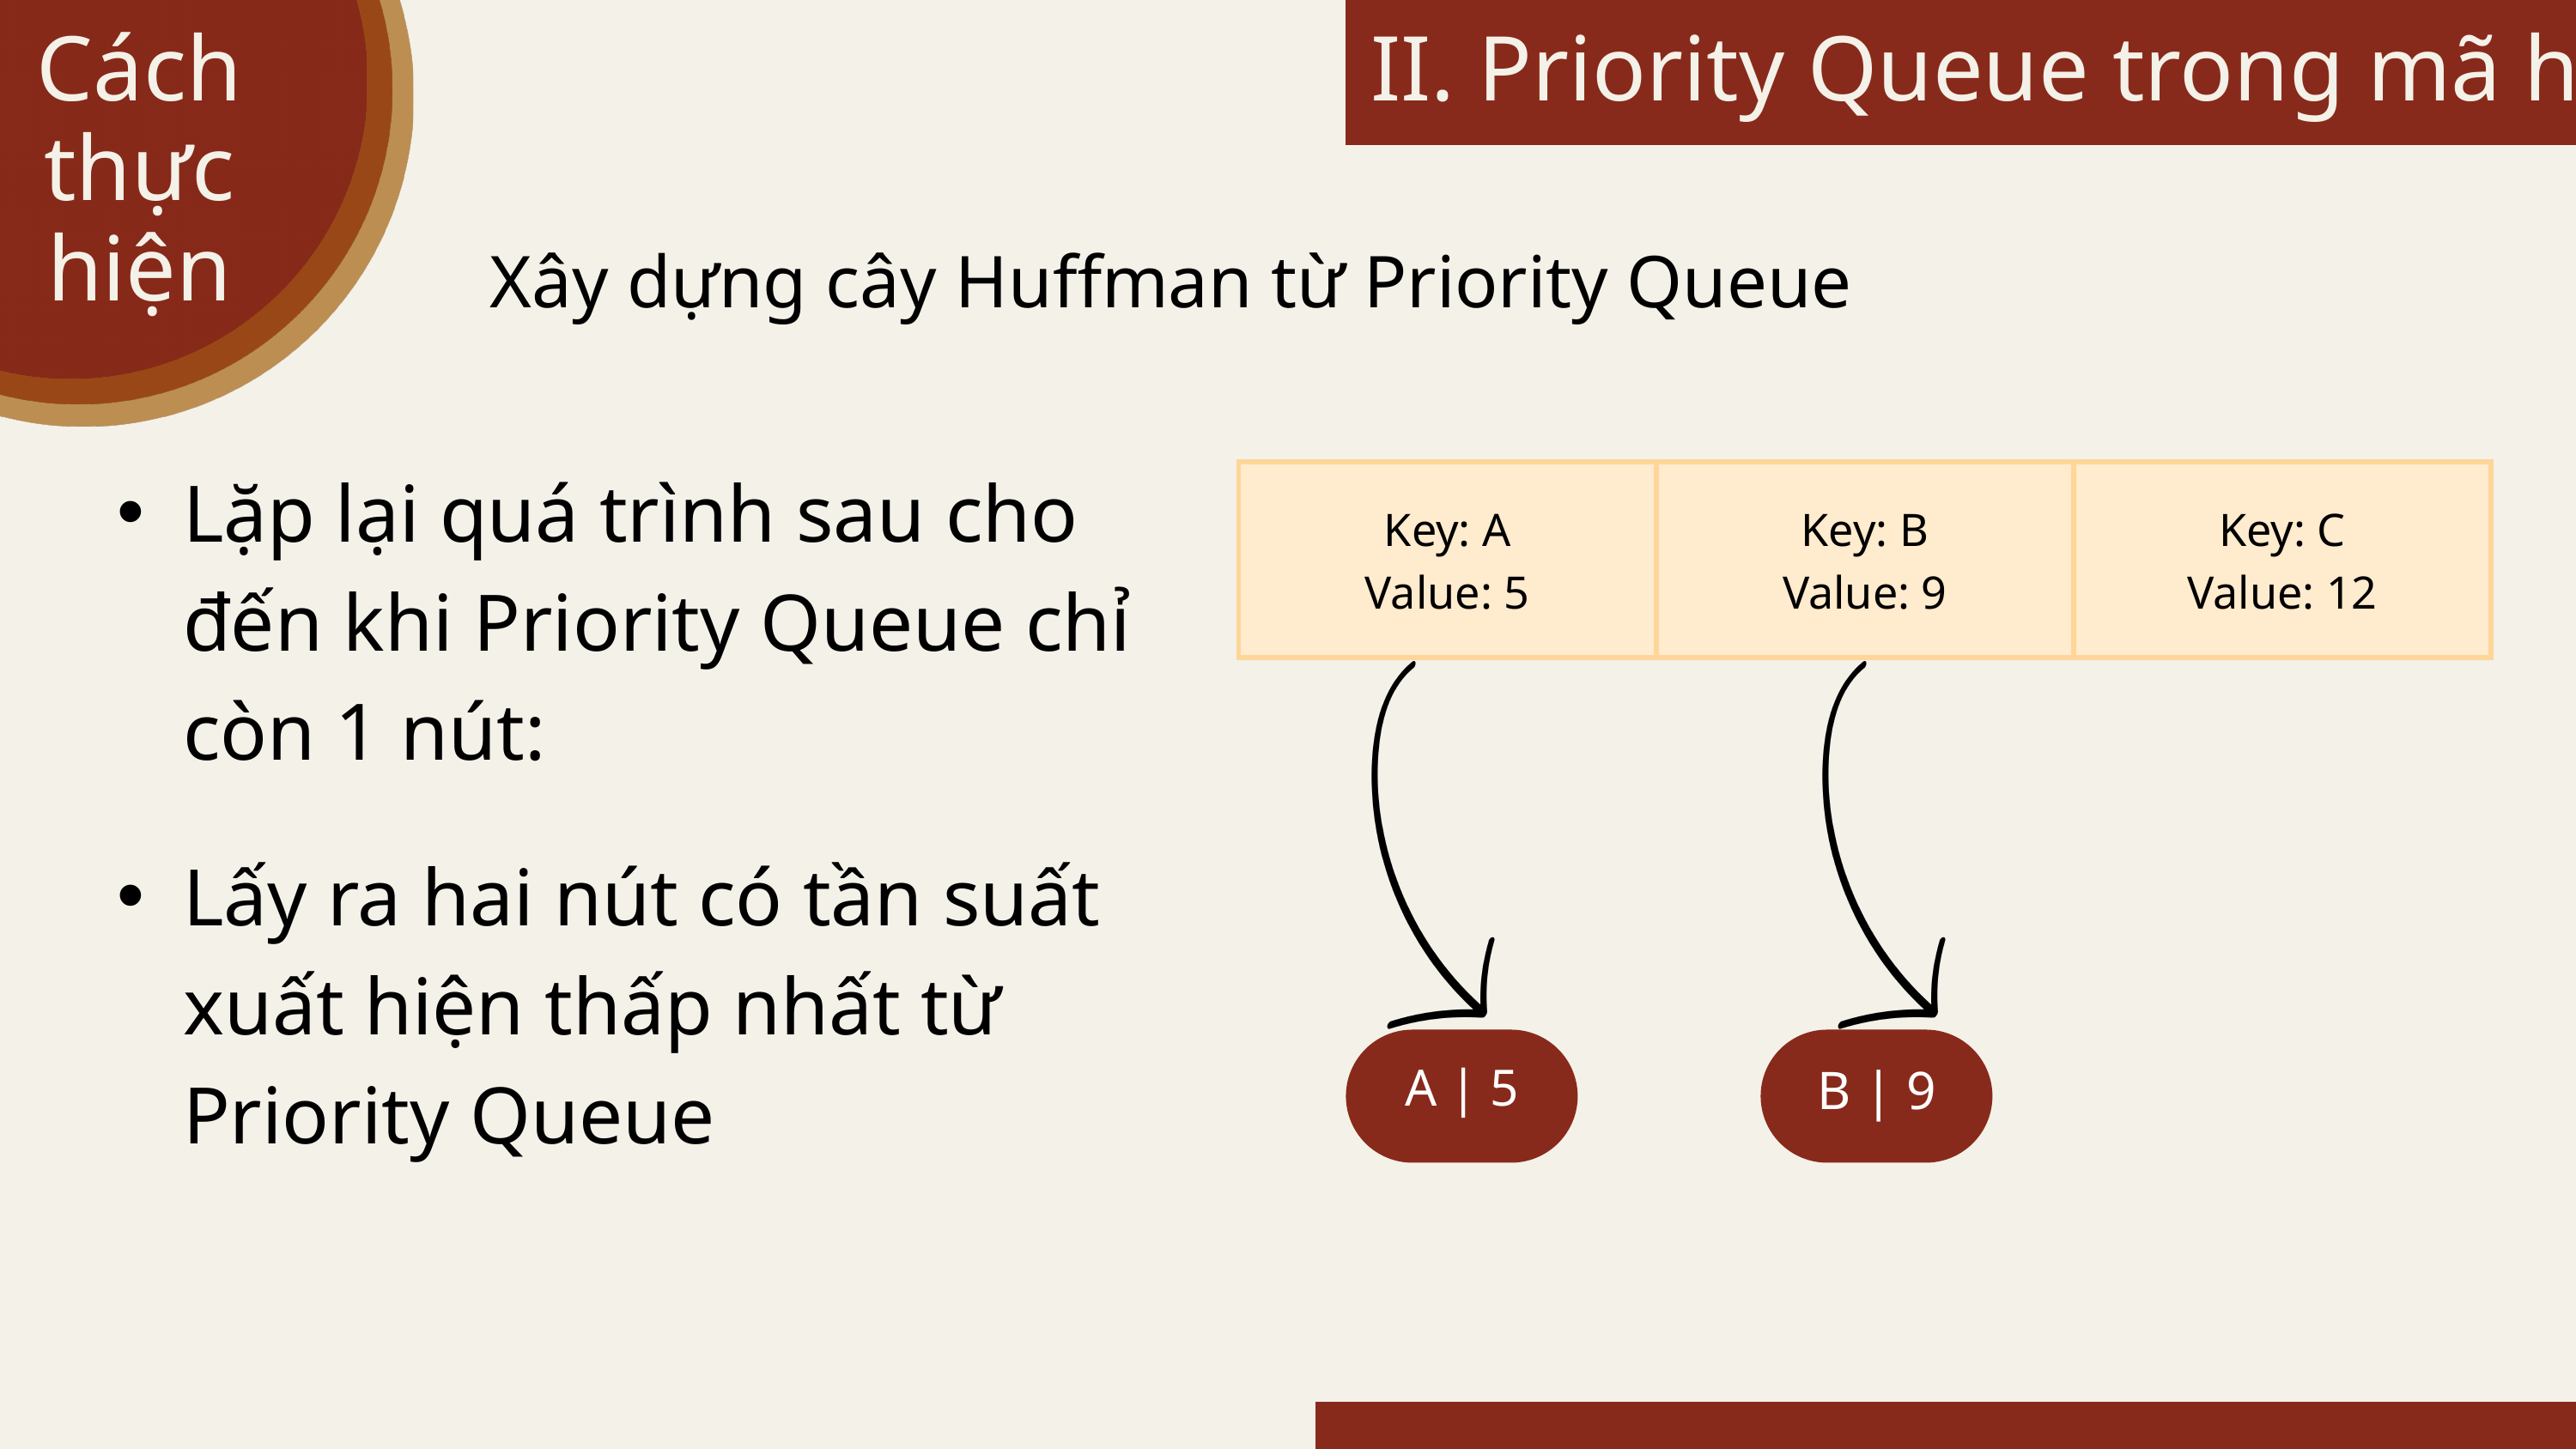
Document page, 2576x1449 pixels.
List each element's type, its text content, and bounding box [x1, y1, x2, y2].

table_header Key: B Value: 9 [1659, 464, 2071, 655]
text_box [1346, 1029, 1993, 1163]
table_header Key: A Value: 5 [1241, 464, 1654, 655]
text_box Xây dựng cây Huffman từ Priority Queue [477, 221, 1865, 323]
table_header Key: C Value: 12 [2076, 464, 2488, 655]
text_box Lấy ra hai nút có tần suất xuất hiện thấp nhất từ Priority Queue [50, 832, 1210, 1160]
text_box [1315, 1401, 2576, 1449]
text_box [0, 0, 414, 427]
text_box [1370, 658, 1496, 1028]
text_box Lặp lại quá trình sau cho đến khi Priority Queue chỉ còn 1 nút: [50, 448, 1210, 776]
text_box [1346, 0, 2576, 145]
text_box [1821, 658, 1947, 1028]
